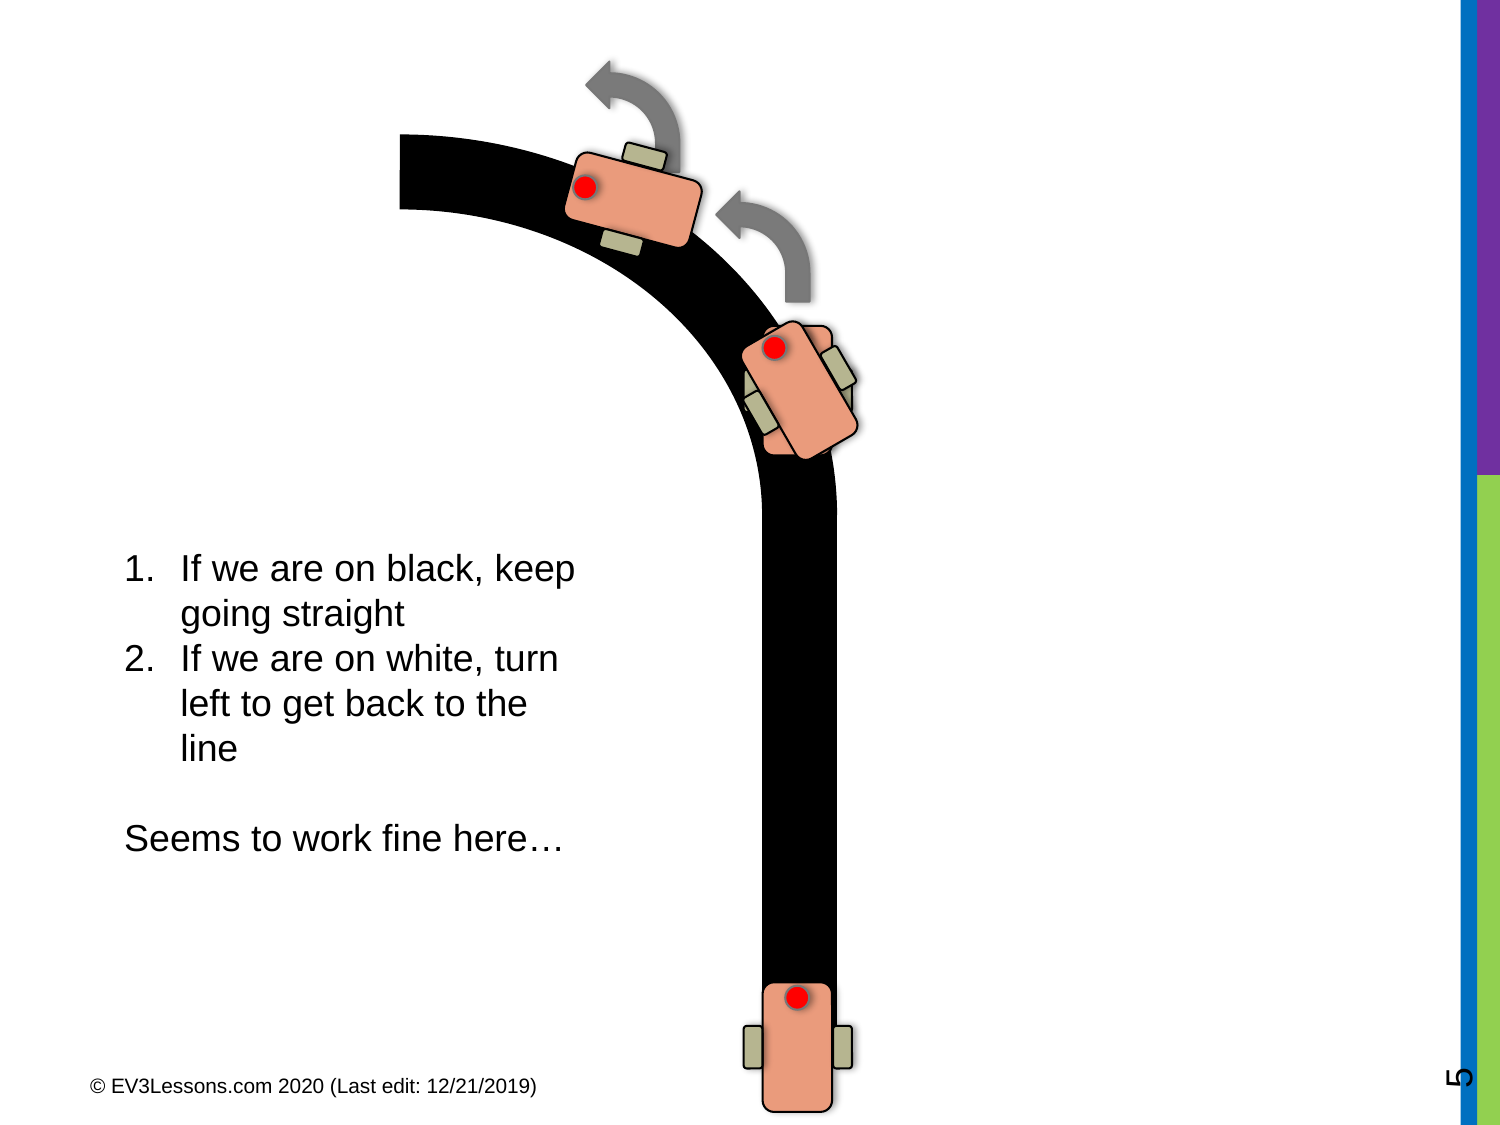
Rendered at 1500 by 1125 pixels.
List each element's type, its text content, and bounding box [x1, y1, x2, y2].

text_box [578, 134, 688, 265]
text_box [585, 60, 679, 129]
text_box [715, 190, 811, 303]
text_box If we are on black, keep going straight If we are on white, turn left to get back to the line Seems to work fine here… [109, 536, 600, 867]
footer © EV3Lessons.com 2020 (Last edit: 12/21/2019) [75, 1065, 638, 1112]
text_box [743, 981, 853, 1113]
slide_number 5 [1427, 887, 1488, 1104]
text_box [744, 324, 855, 456]
text_box [399, 169, 802, 516]
